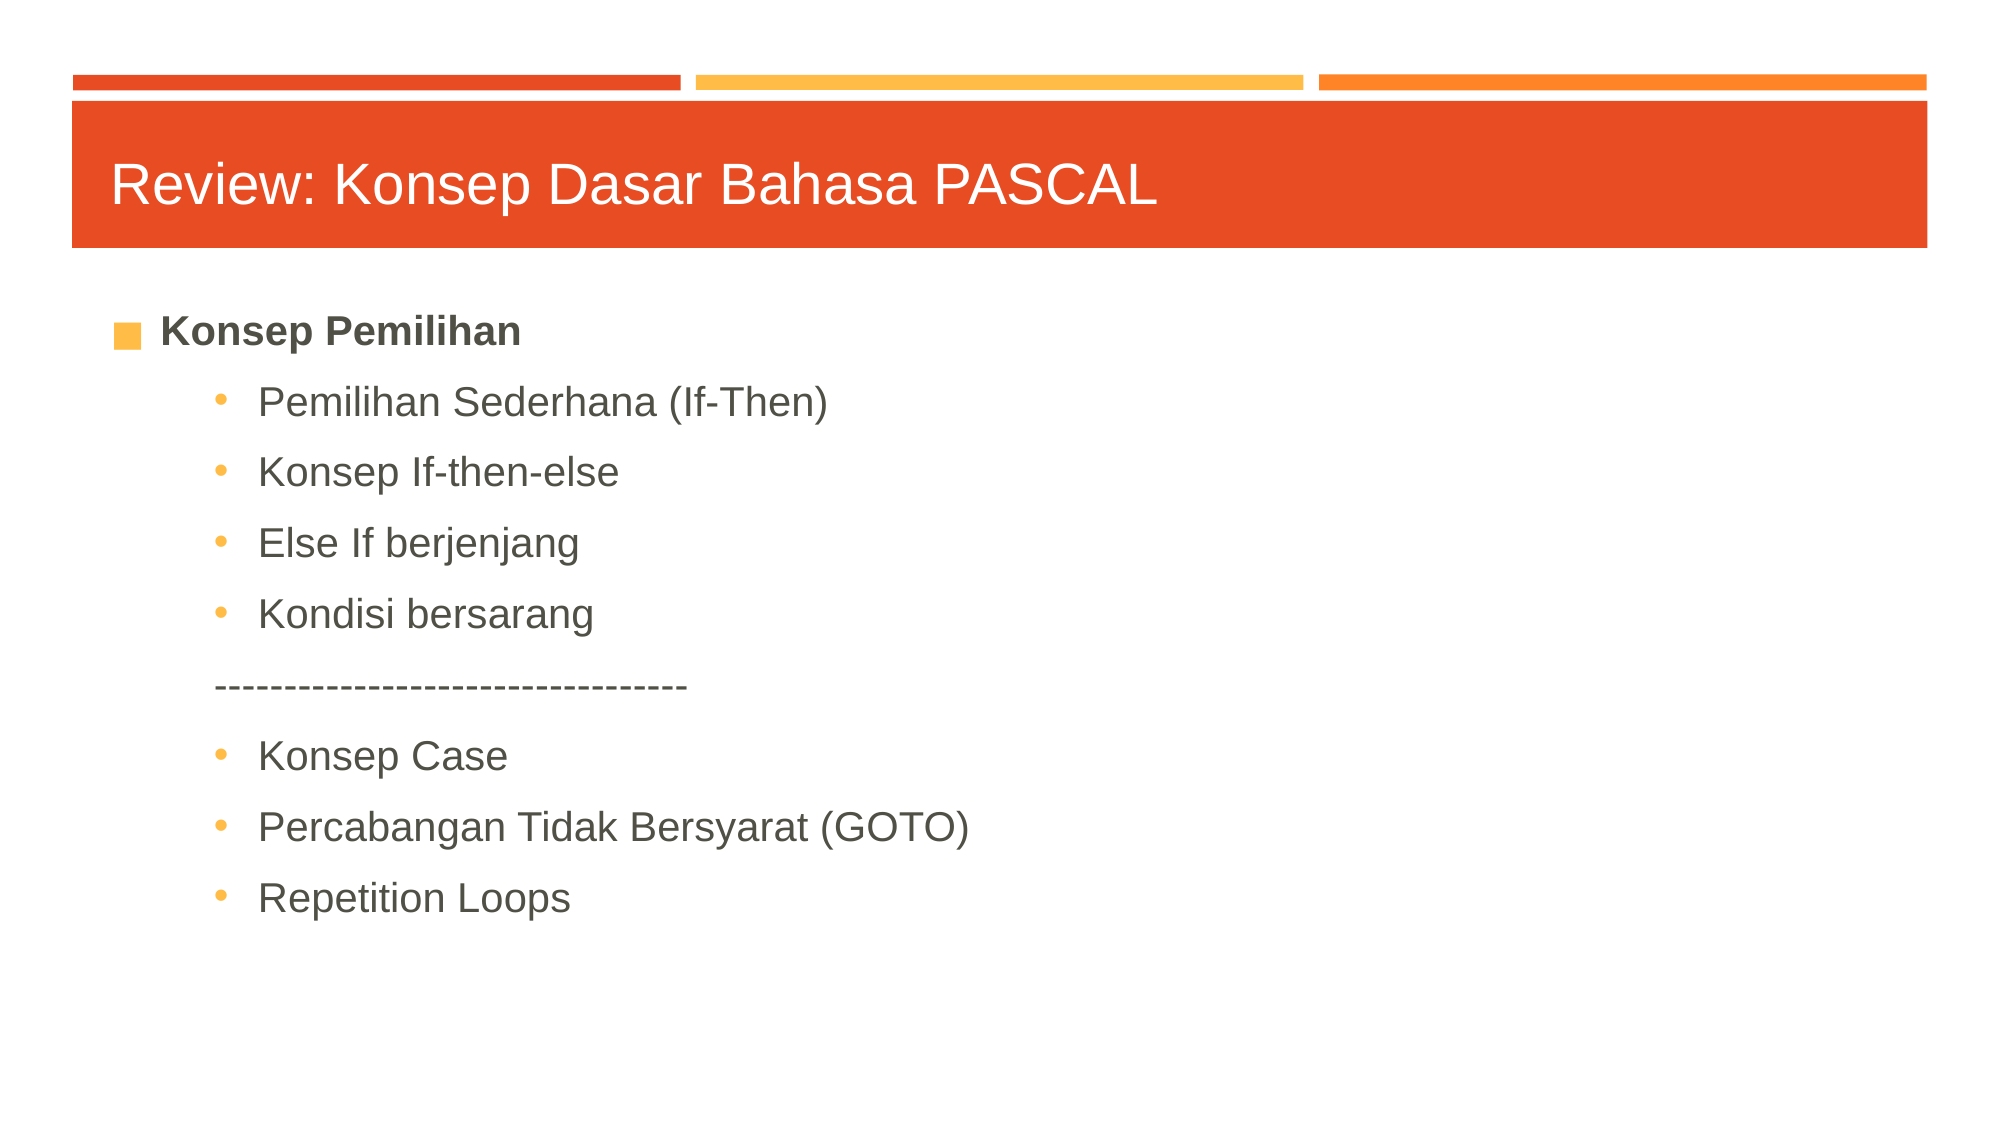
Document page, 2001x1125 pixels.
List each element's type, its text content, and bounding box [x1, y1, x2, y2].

title Review: Konsep Dasar Bahasa PASCAL [95, 115, 1905, 248]
list Konsep Pemilihan Pemilihan Sederhana (If-Then) Konsep If-then-else Else If berjenjang Kondisi bersarang ---------------------------------- Konsep Case Percabangan Tidak Bersyarat (GOTO) Repetition Loops [95, 295, 1905, 962]
